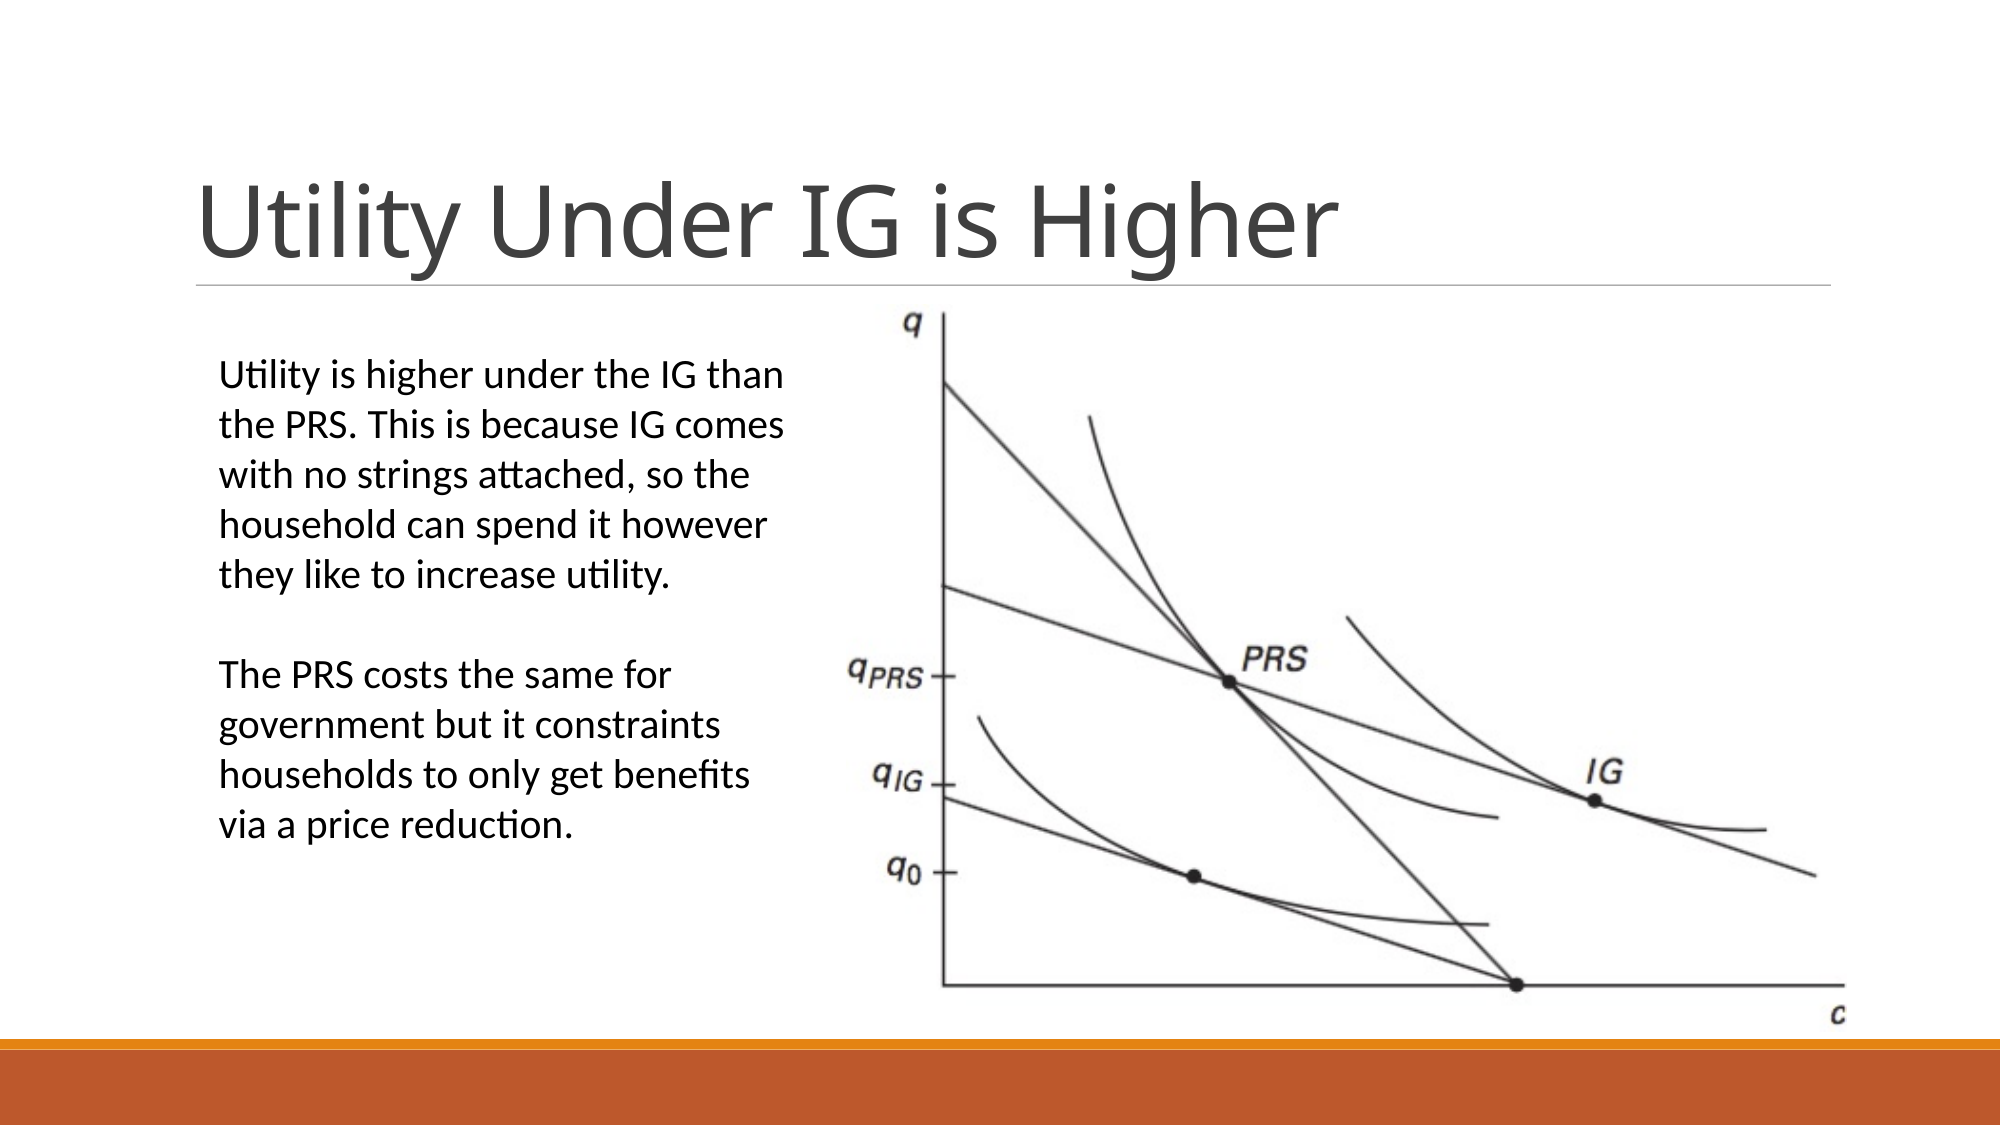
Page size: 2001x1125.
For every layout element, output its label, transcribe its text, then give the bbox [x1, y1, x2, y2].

title Utility Under IG is Higher [180, 47, 1830, 285]
picture [846, 304, 1847, 1032]
text_box Utility is higher under the IG than the PRS. This is because IG comes with no strings attached, so the household can spend it however they like to increase utility. The PRS costs the same for government but it constraints households to only get benefits via a price reduction. [203, 339, 823, 855]
